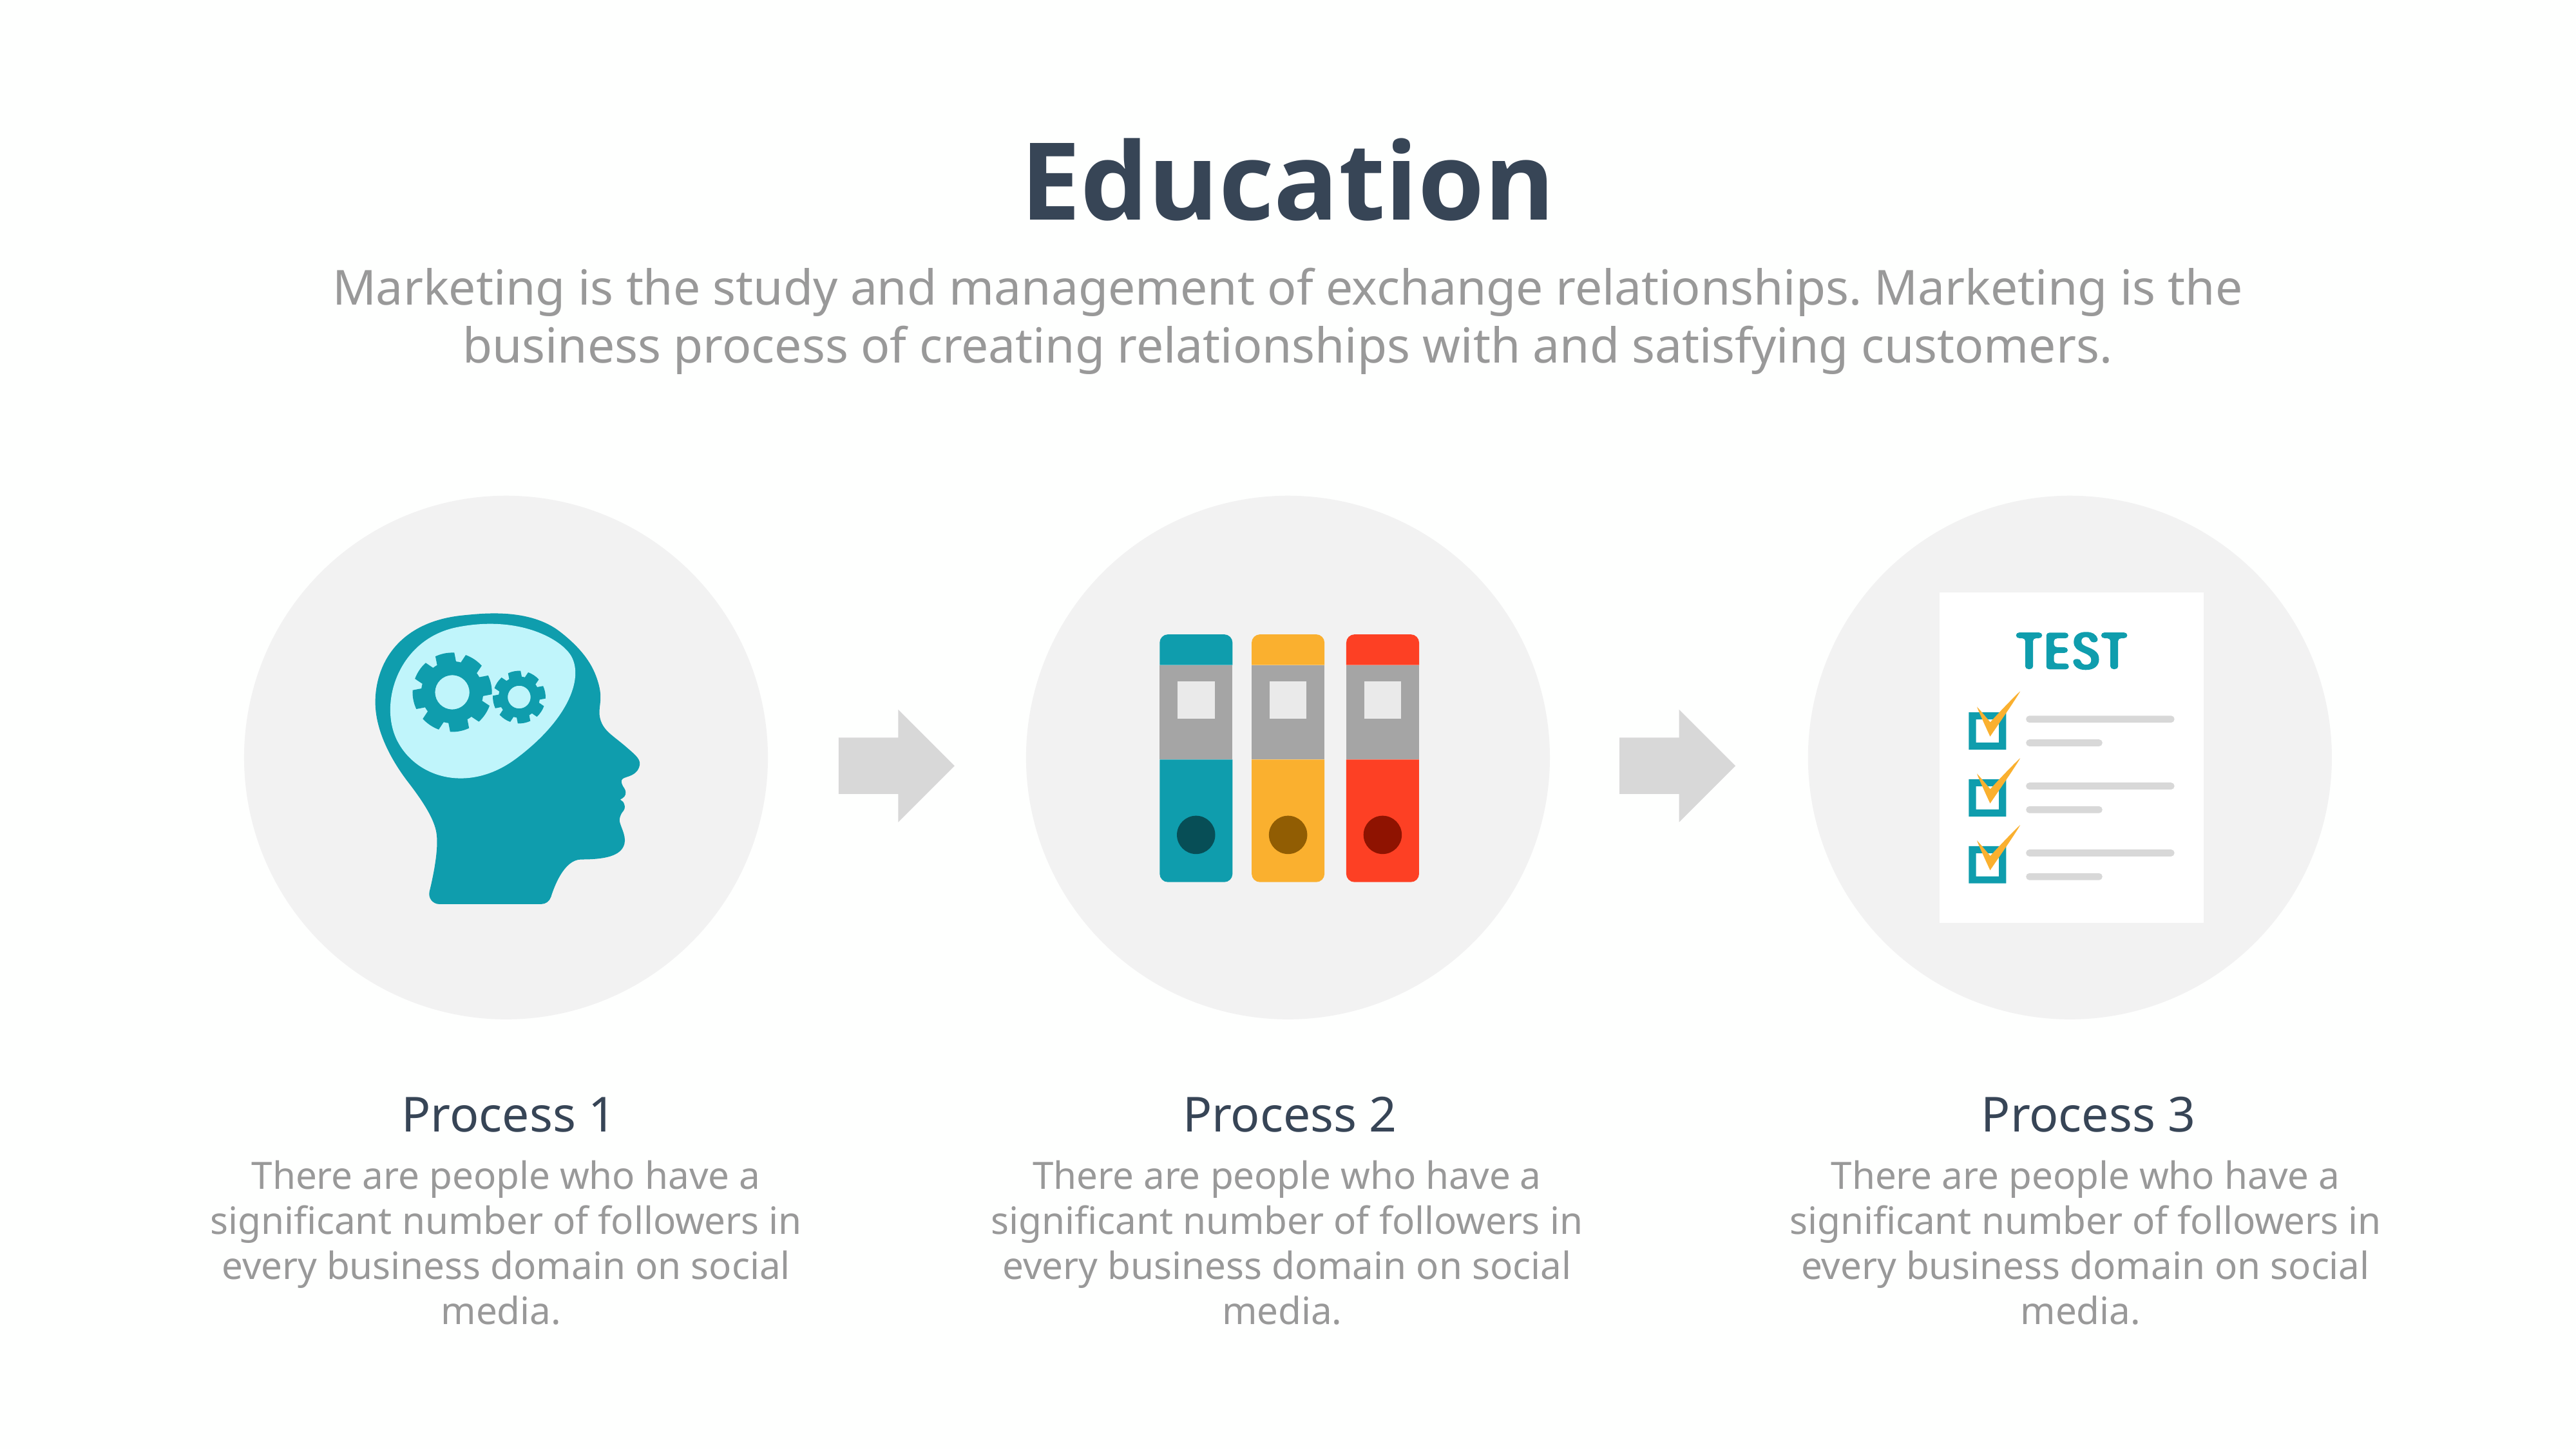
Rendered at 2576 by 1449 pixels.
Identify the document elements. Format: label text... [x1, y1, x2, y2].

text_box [949, 1078, 1625, 1294]
text_box [1969, 779, 2007, 817]
text_box [1619, 709, 1736, 822]
text_box [2073, 632, 2099, 670]
text_box [1977, 691, 2021, 737]
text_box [1748, 1078, 2423, 1294]
text_box [1940, 592, 2204, 923]
text_box [2026, 806, 2103, 813]
text_box Marketing is the study and management of exchange relationships. Marketing is the business process of creating relationships with and satisfying customers. [281, 251, 2295, 379]
text_box [2026, 739, 2103, 746]
text_box [2046, 632, 2069, 670]
text_box [2026, 782, 2175, 790]
text_box [2026, 715, 2175, 723]
text_box [1026, 495, 1550, 1019]
text_box Education [997, 108, 1579, 248]
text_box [1157, 631, 1419, 884]
text_box [1808, 495, 2332, 1019]
text_box [2016, 632, 2043, 670]
text_box [2101, 632, 2128, 670]
text_box [1969, 846, 2007, 884]
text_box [372, 611, 640, 905]
text_box [2026, 849, 2175, 857]
text_box [2026, 873, 2103, 880]
text_box [1977, 758, 2021, 804]
text_box [838, 709, 955, 822]
text_box [243, 495, 768, 1019]
text_box [1969, 712, 2007, 750]
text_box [168, 1078, 843, 1294]
text_box [1977, 825, 2021, 871]
